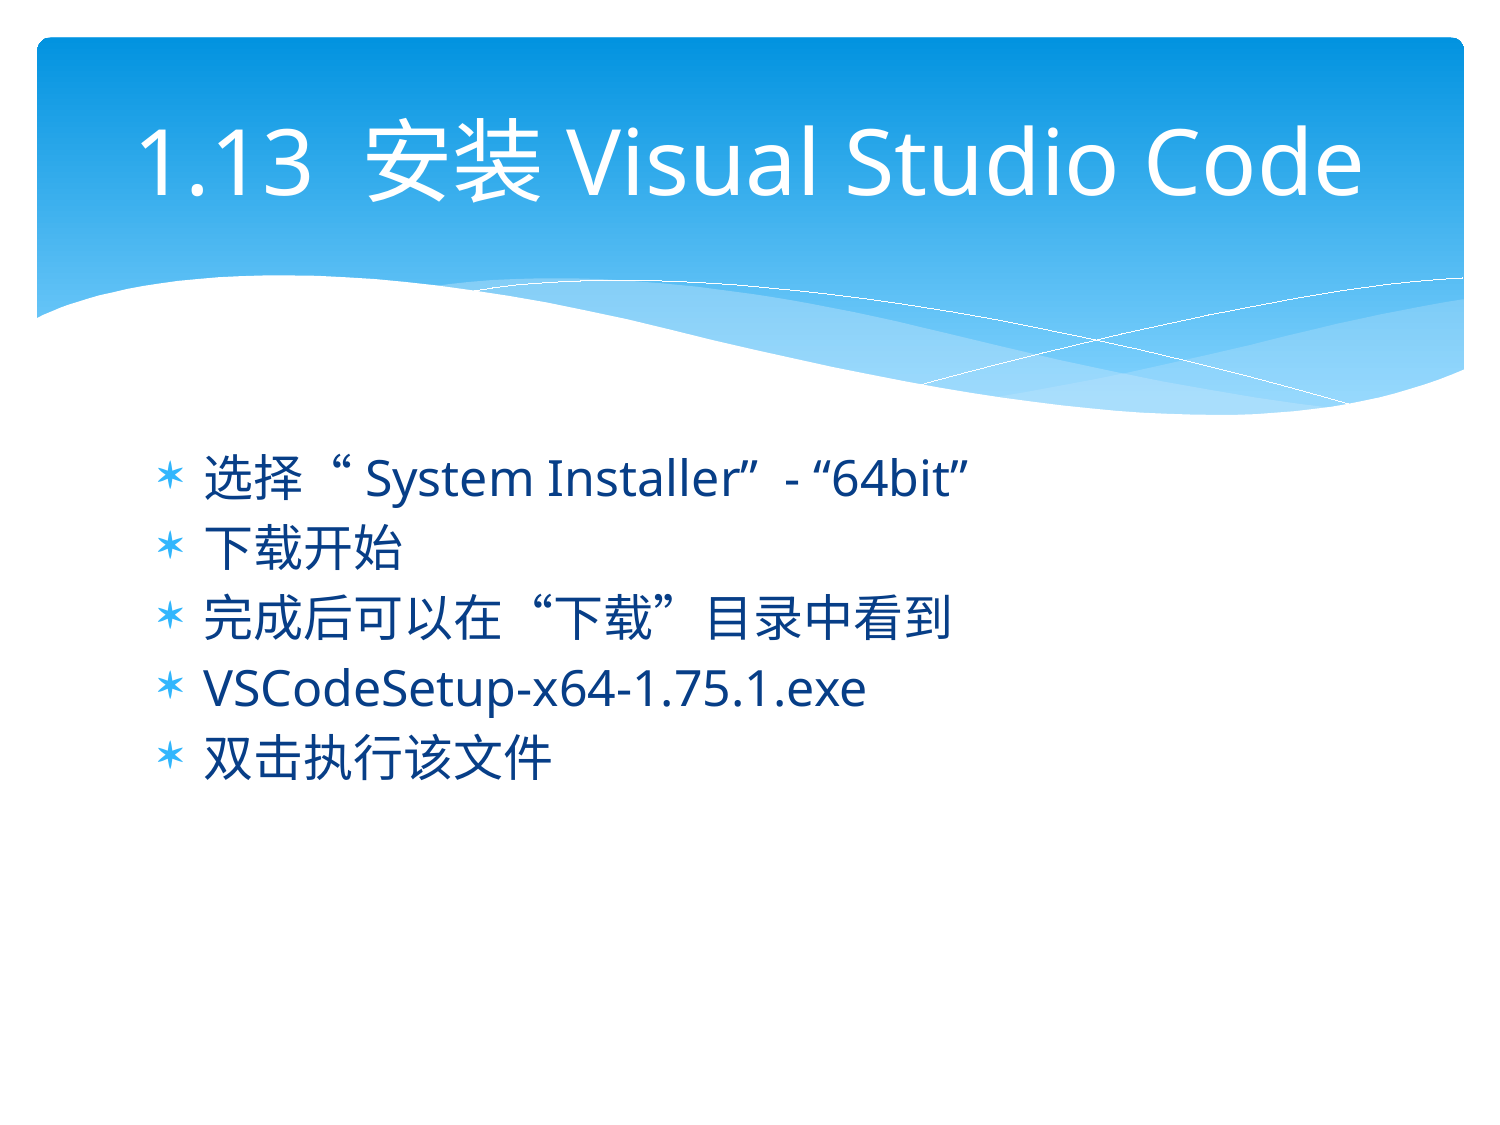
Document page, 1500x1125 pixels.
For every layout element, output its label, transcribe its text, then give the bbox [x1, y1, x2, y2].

title 1.13 安装Visual Studio Code [75, 55, 1425, 261]
list 选择“System Installer” - “64bit” 下载开始 完成后可以在“下载”目录中看到 VSCodeSetup-x64-1.75.1.exe 双击执行该文件 [143, 438, 1359, 1005]
